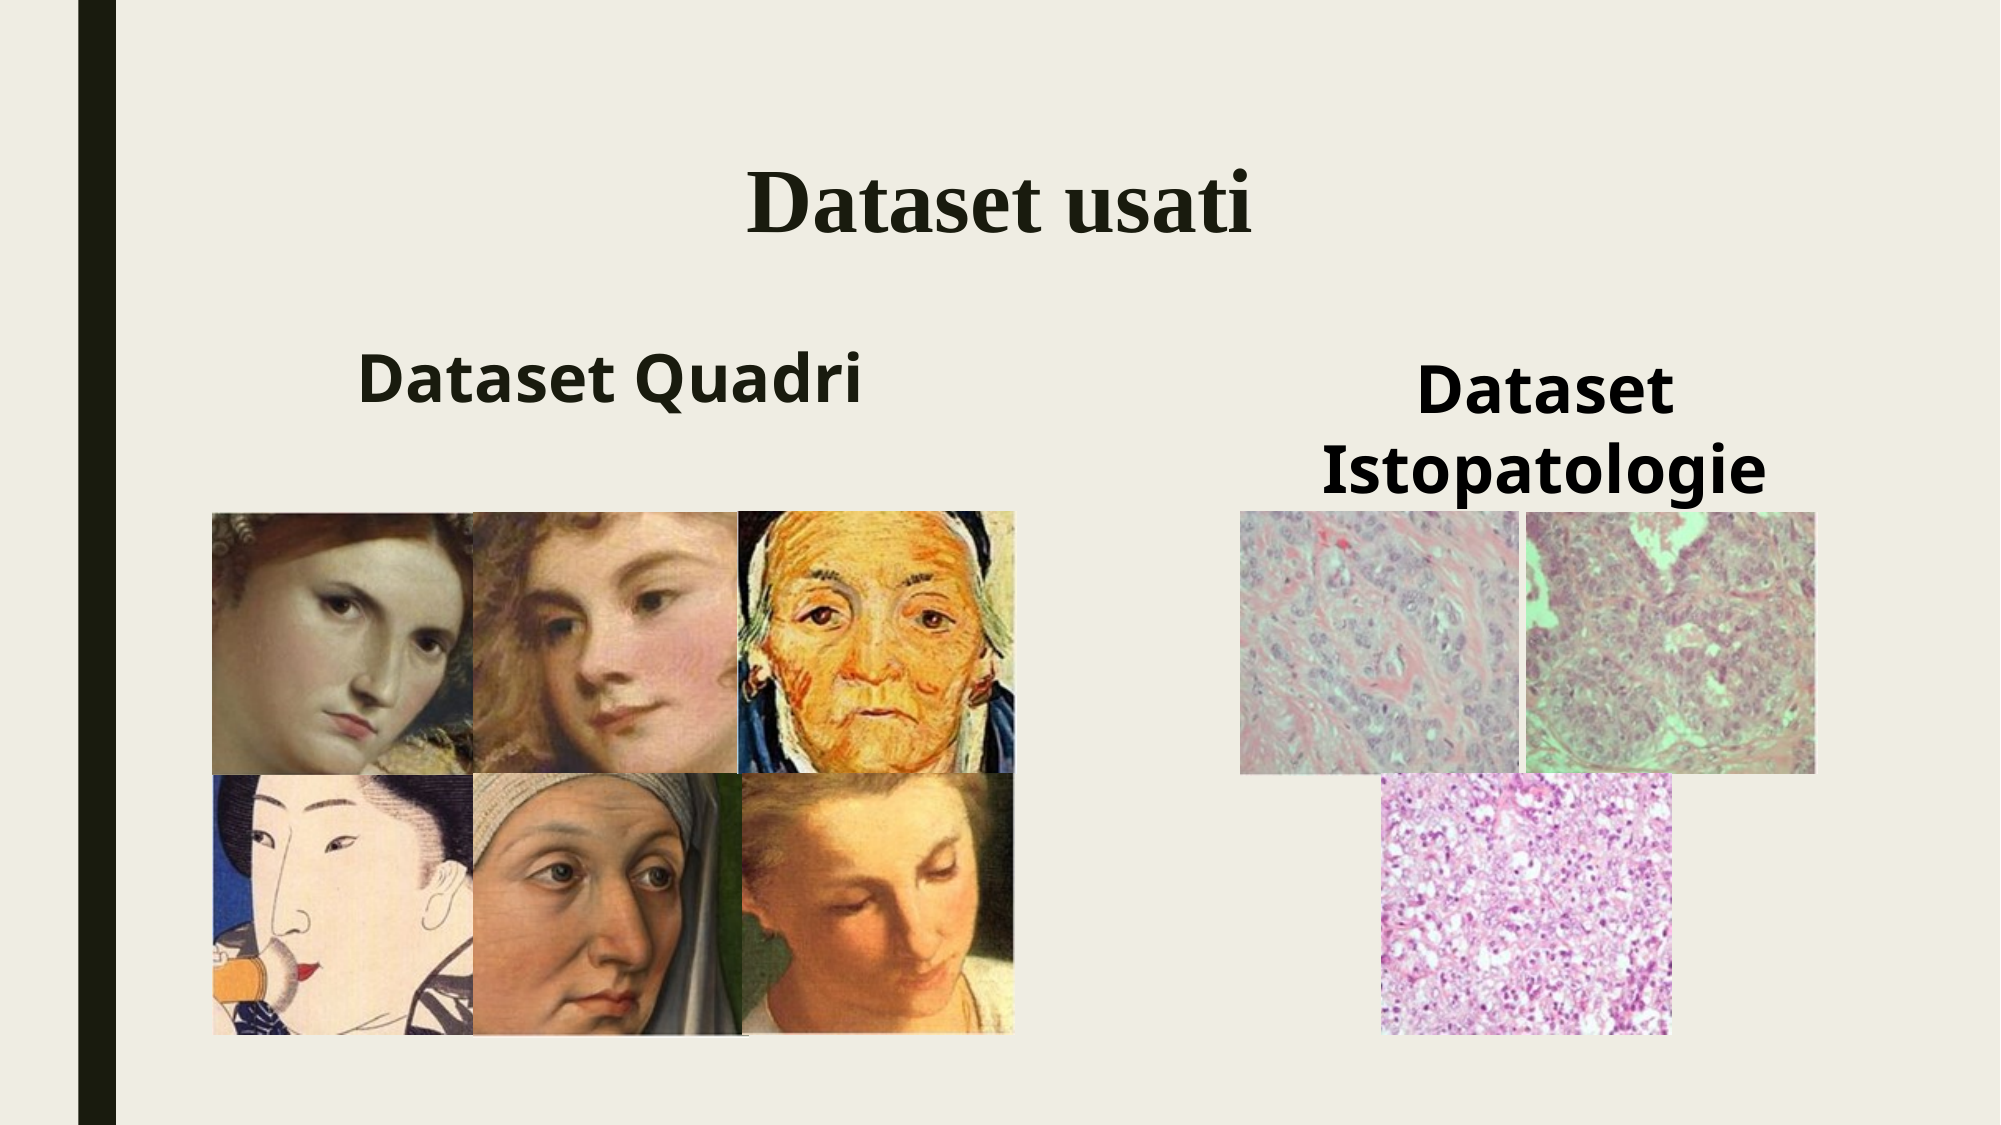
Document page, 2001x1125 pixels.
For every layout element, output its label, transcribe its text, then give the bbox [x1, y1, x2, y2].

text_box Dataset Istopatologie [1197, 339, 1894, 514]
picture [212, 511, 1017, 1038]
list Dataset Quadri [262, 334, 958, 436]
title Dataset usati [212, 146, 1788, 283]
picture [1240, 511, 1818, 1035]
